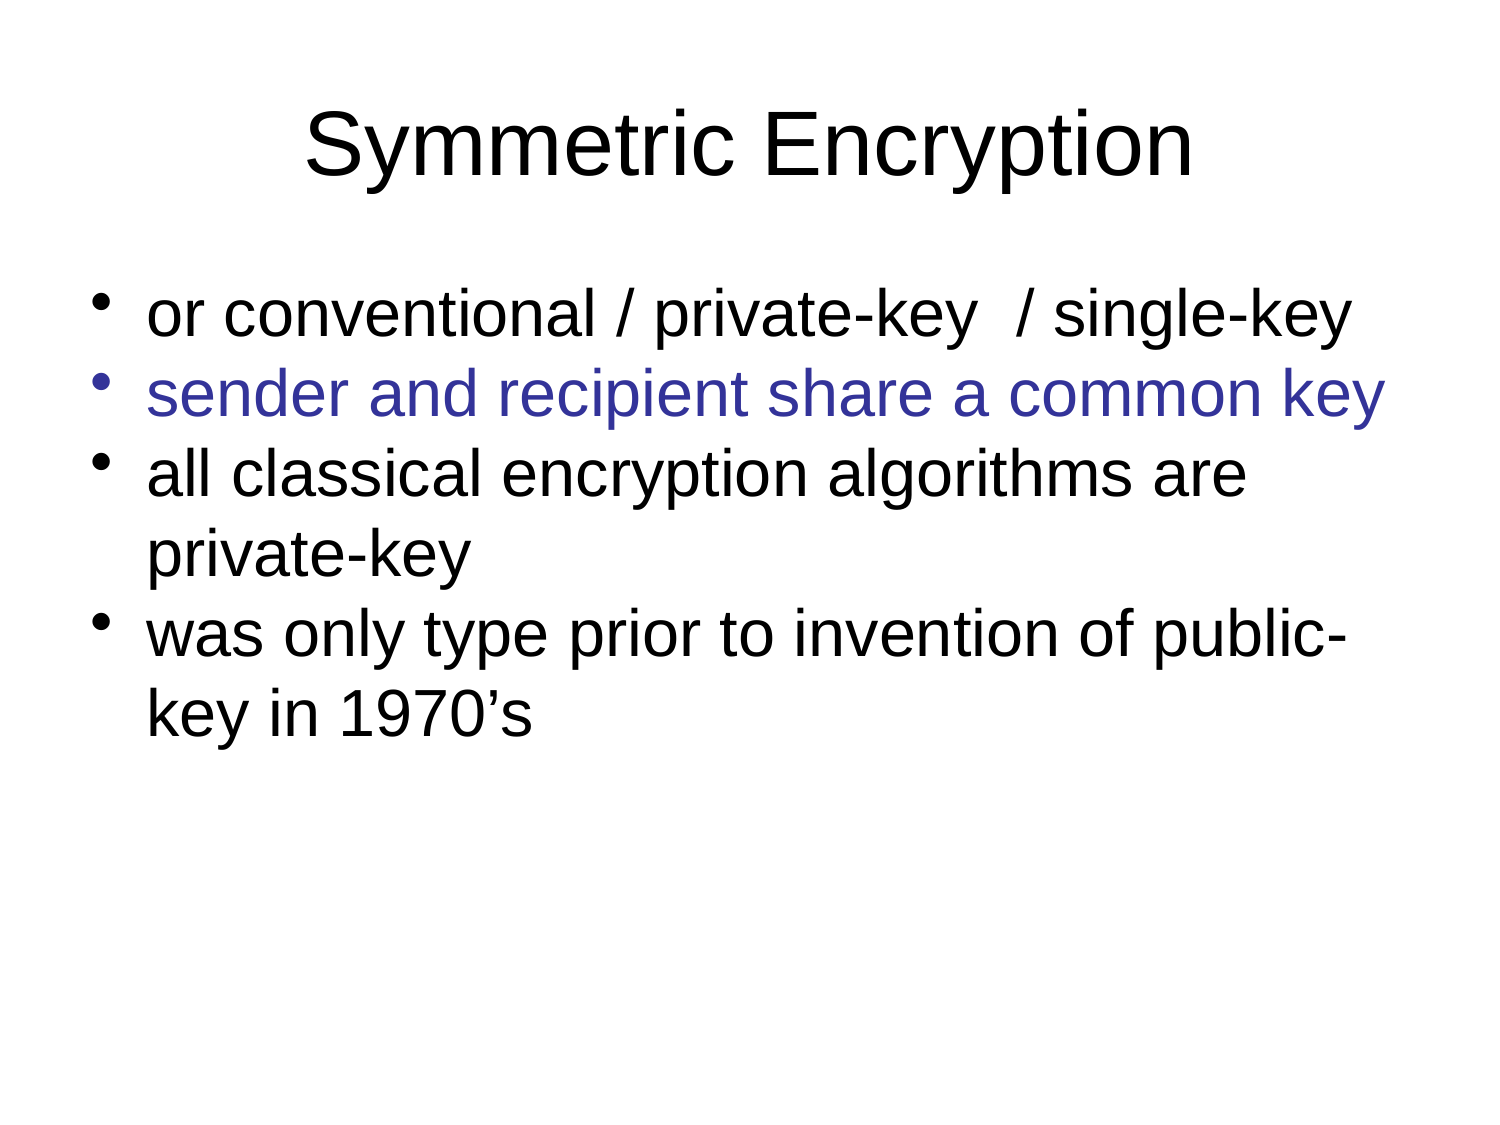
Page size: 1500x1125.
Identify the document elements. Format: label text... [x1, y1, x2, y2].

title Symmetric Encryption [75, 45, 1425, 233]
list or conventional / private-key / single-key sender and recipient share a common key all classical encryption algorithms are private-key was only type prior to invention of public-key in 1970’s [75, 262, 1425, 1005]
